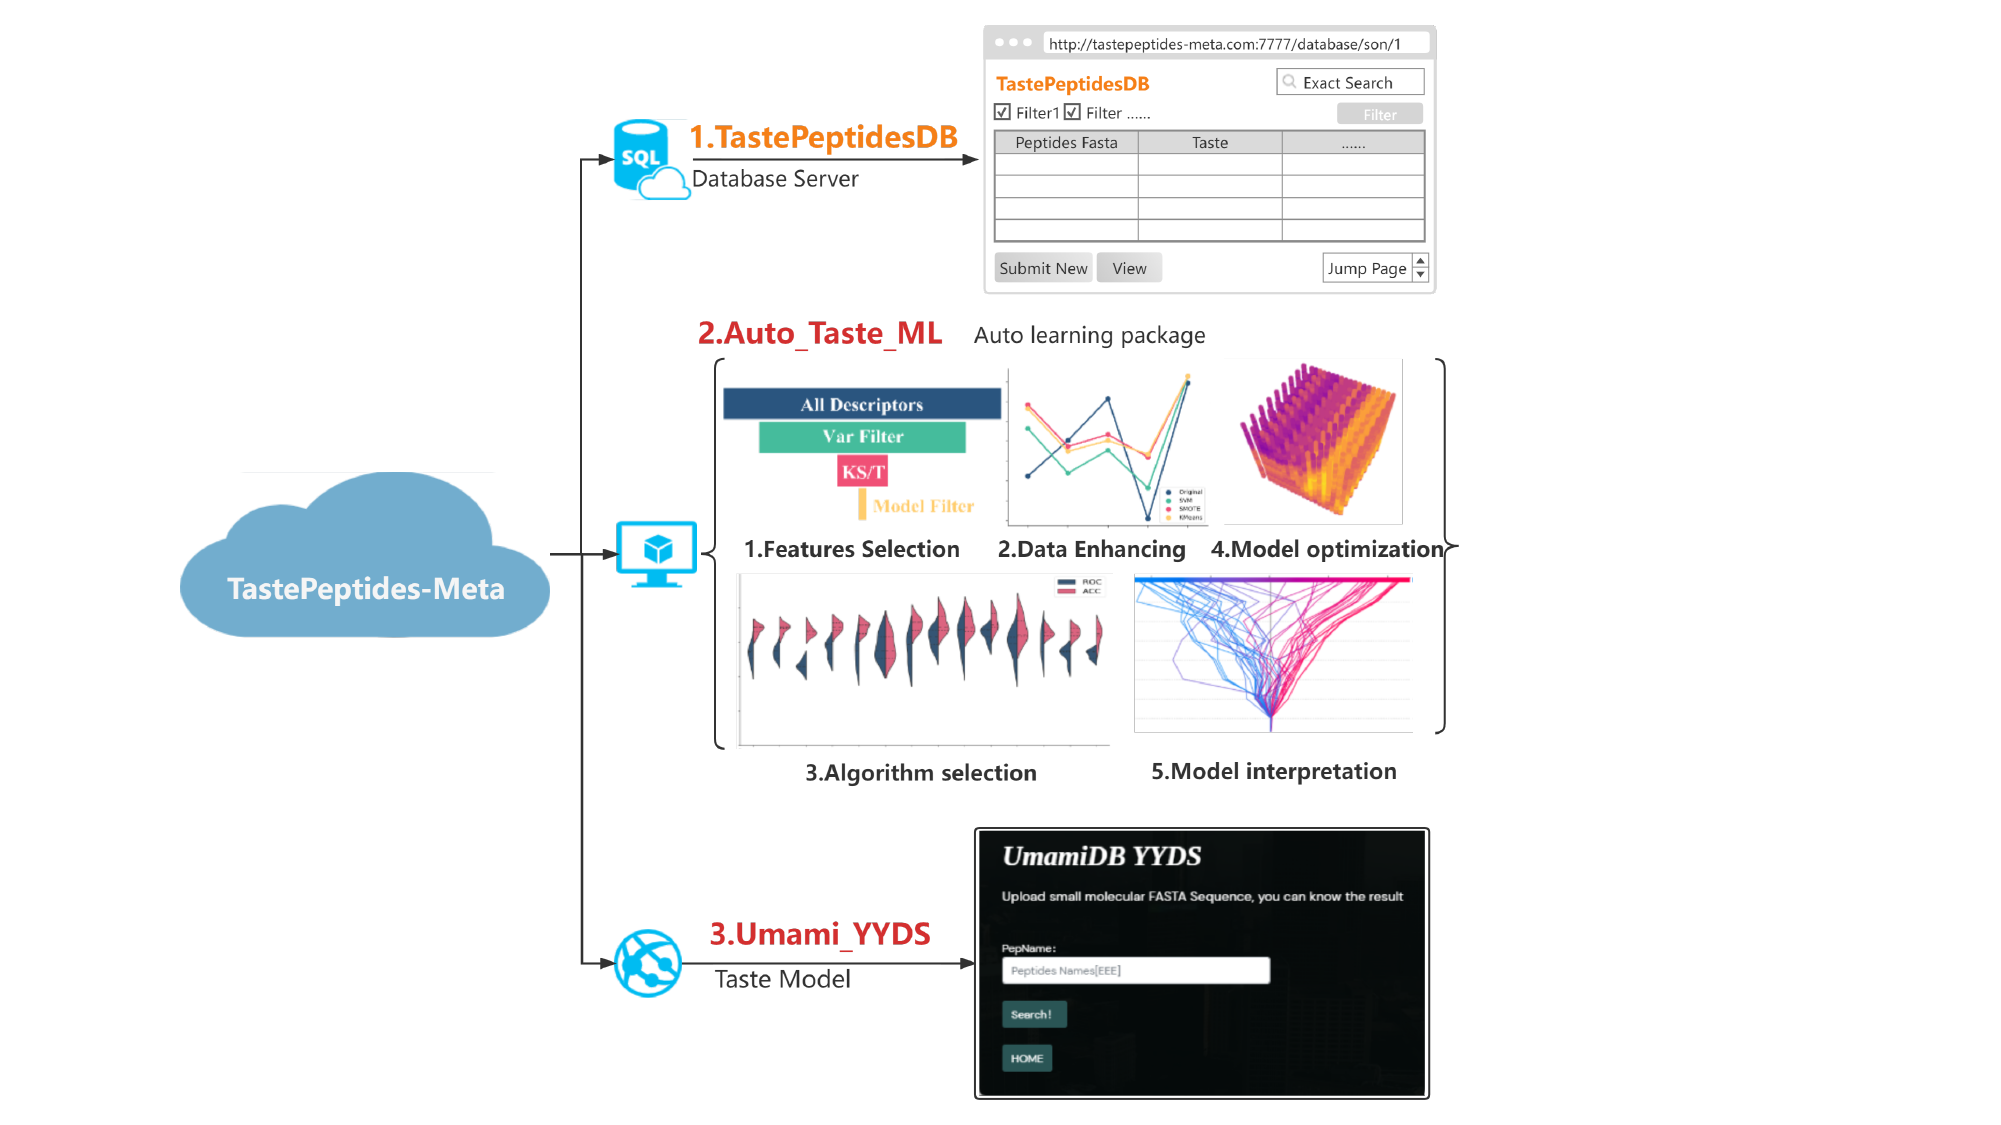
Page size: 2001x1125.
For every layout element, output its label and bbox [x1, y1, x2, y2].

text_box [153, 0, 1728, 1125]
